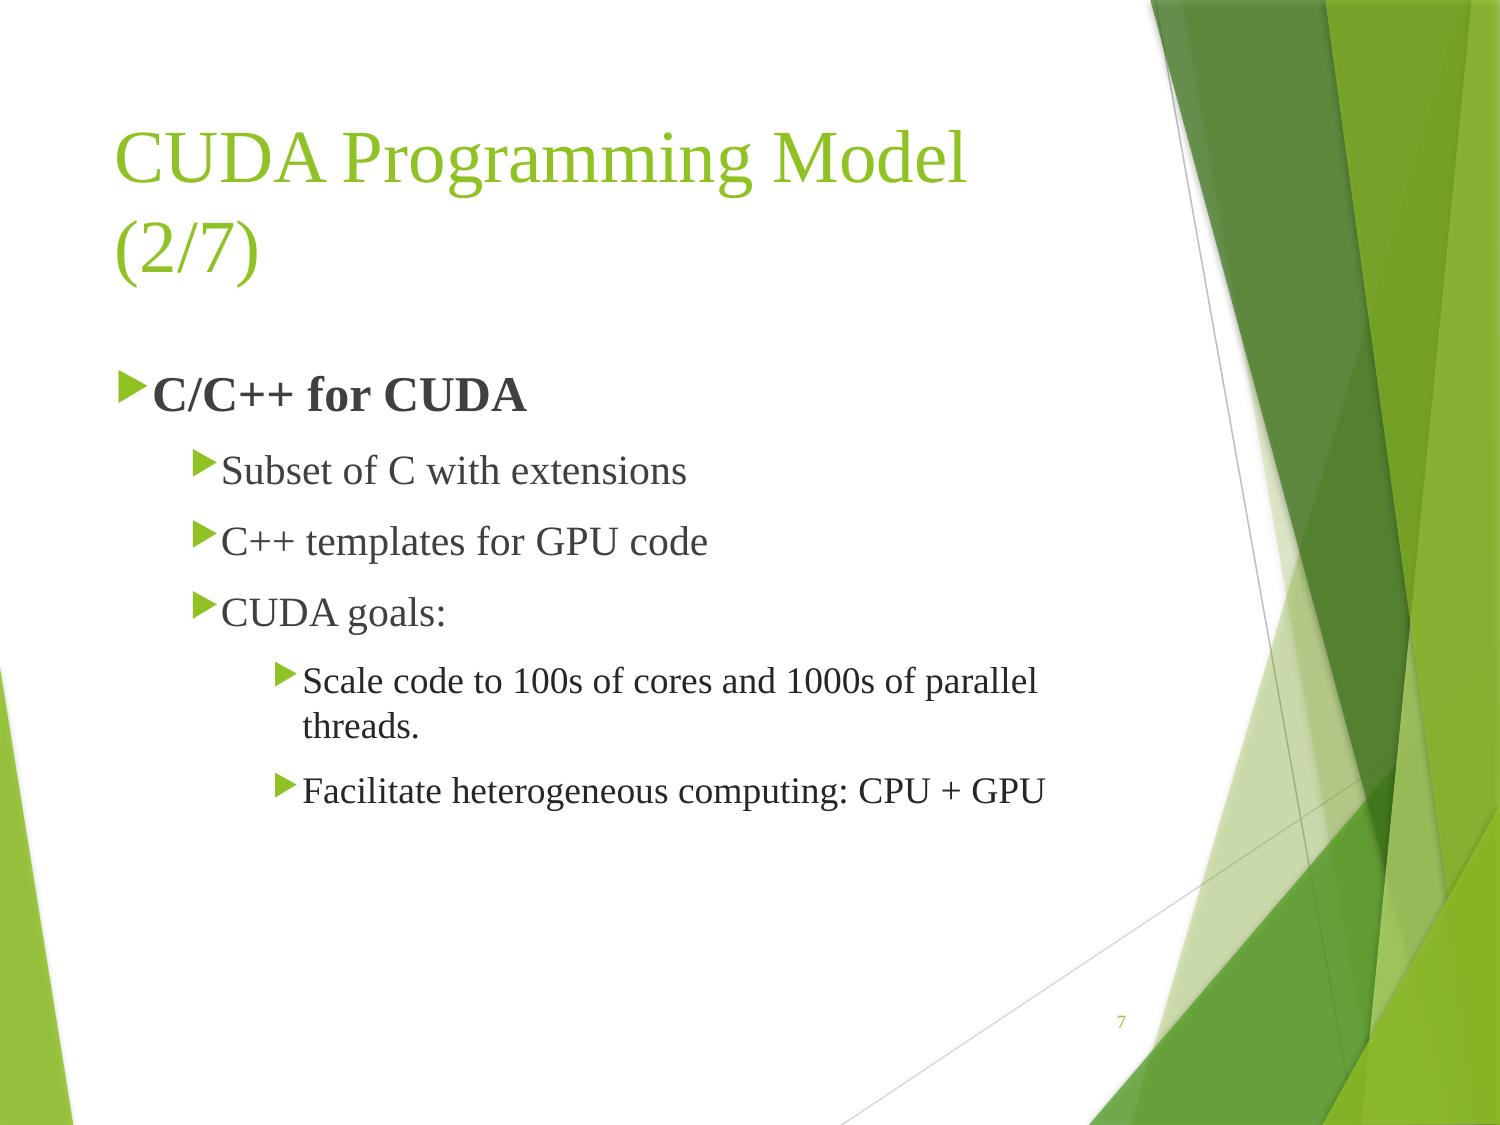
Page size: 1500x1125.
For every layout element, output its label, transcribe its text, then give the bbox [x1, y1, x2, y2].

title CUDA Programming Model (2/7) [99, 99, 1142, 317]
slide_number 7 [1057, 991, 1142, 1051]
list C/C++ for CUDA Subset of C with extensions C++ templates for GPU code CUDA goals: Scale code to 100s of cores and 1000s of parallel threads. Facilitate heterogeneous computing: CPU + GPU [99, 354, 1142, 992]
